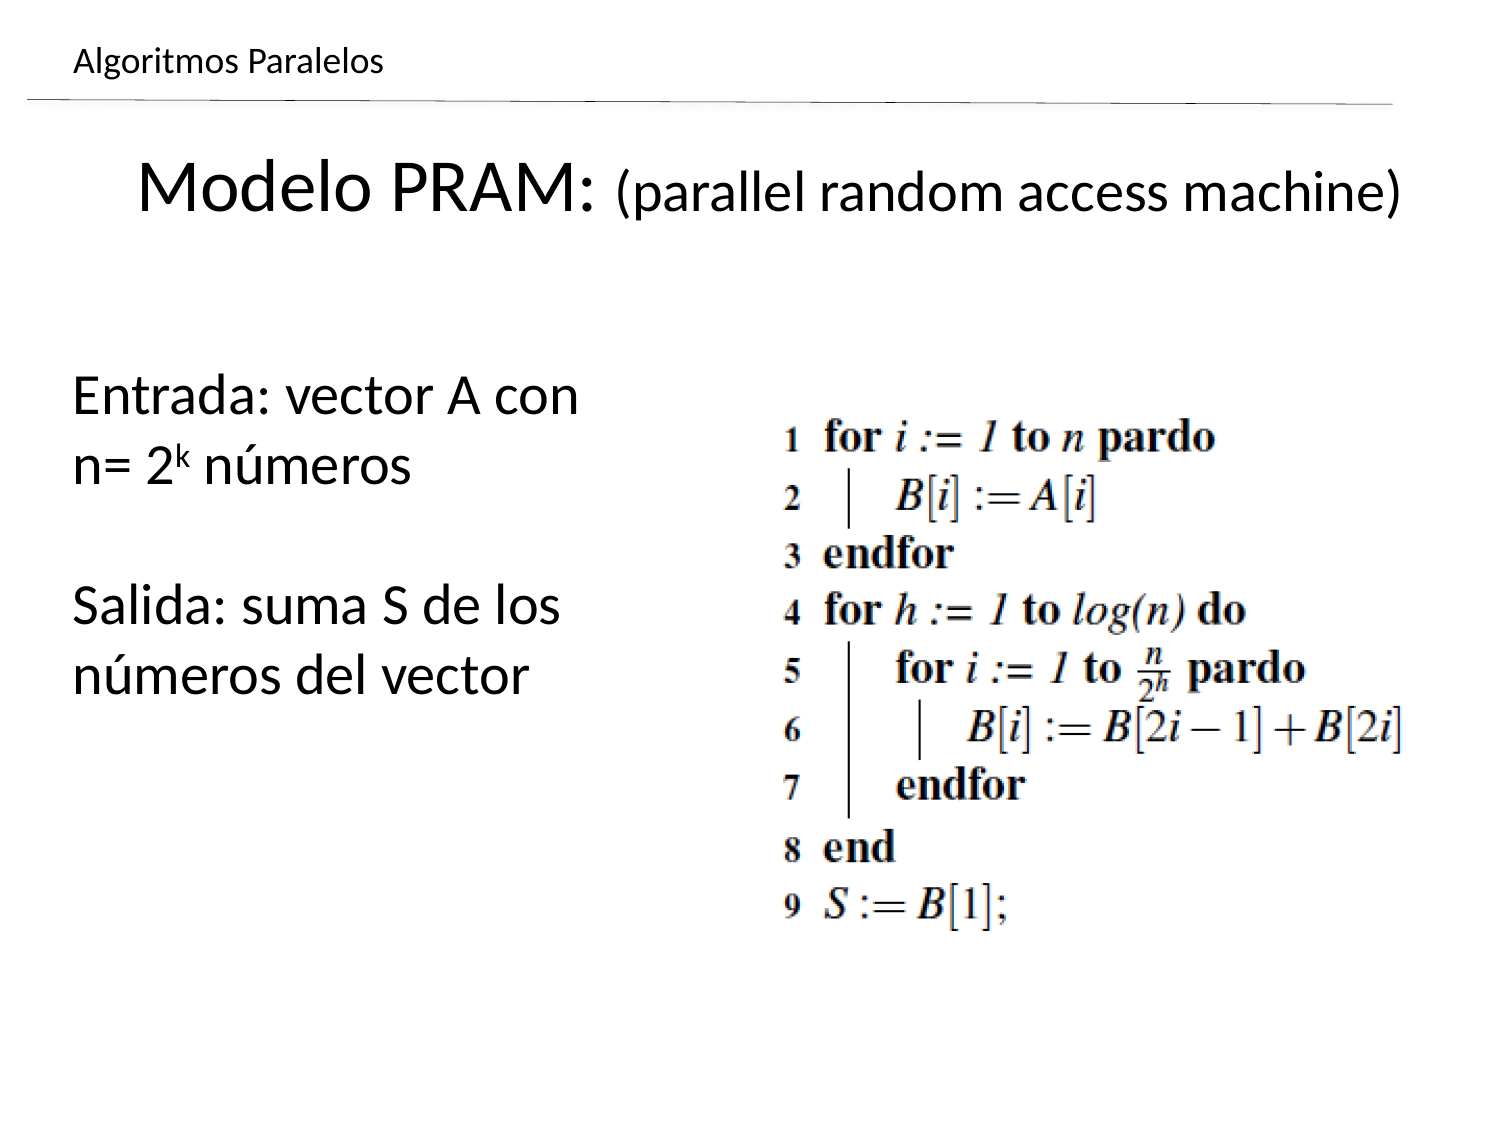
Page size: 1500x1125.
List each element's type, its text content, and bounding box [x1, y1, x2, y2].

picture [753, 411, 1428, 932]
text_box Modelo PRAM: (parallel random access machine) [121, 128, 1419, 234]
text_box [26, 99, 1393, 105]
title Algoritmos Paralelos [58, 32, 1334, 84]
text_box Entrada: vector A con n= 2k números Salida: suma S de los números del vector [58, 348, 721, 714]
